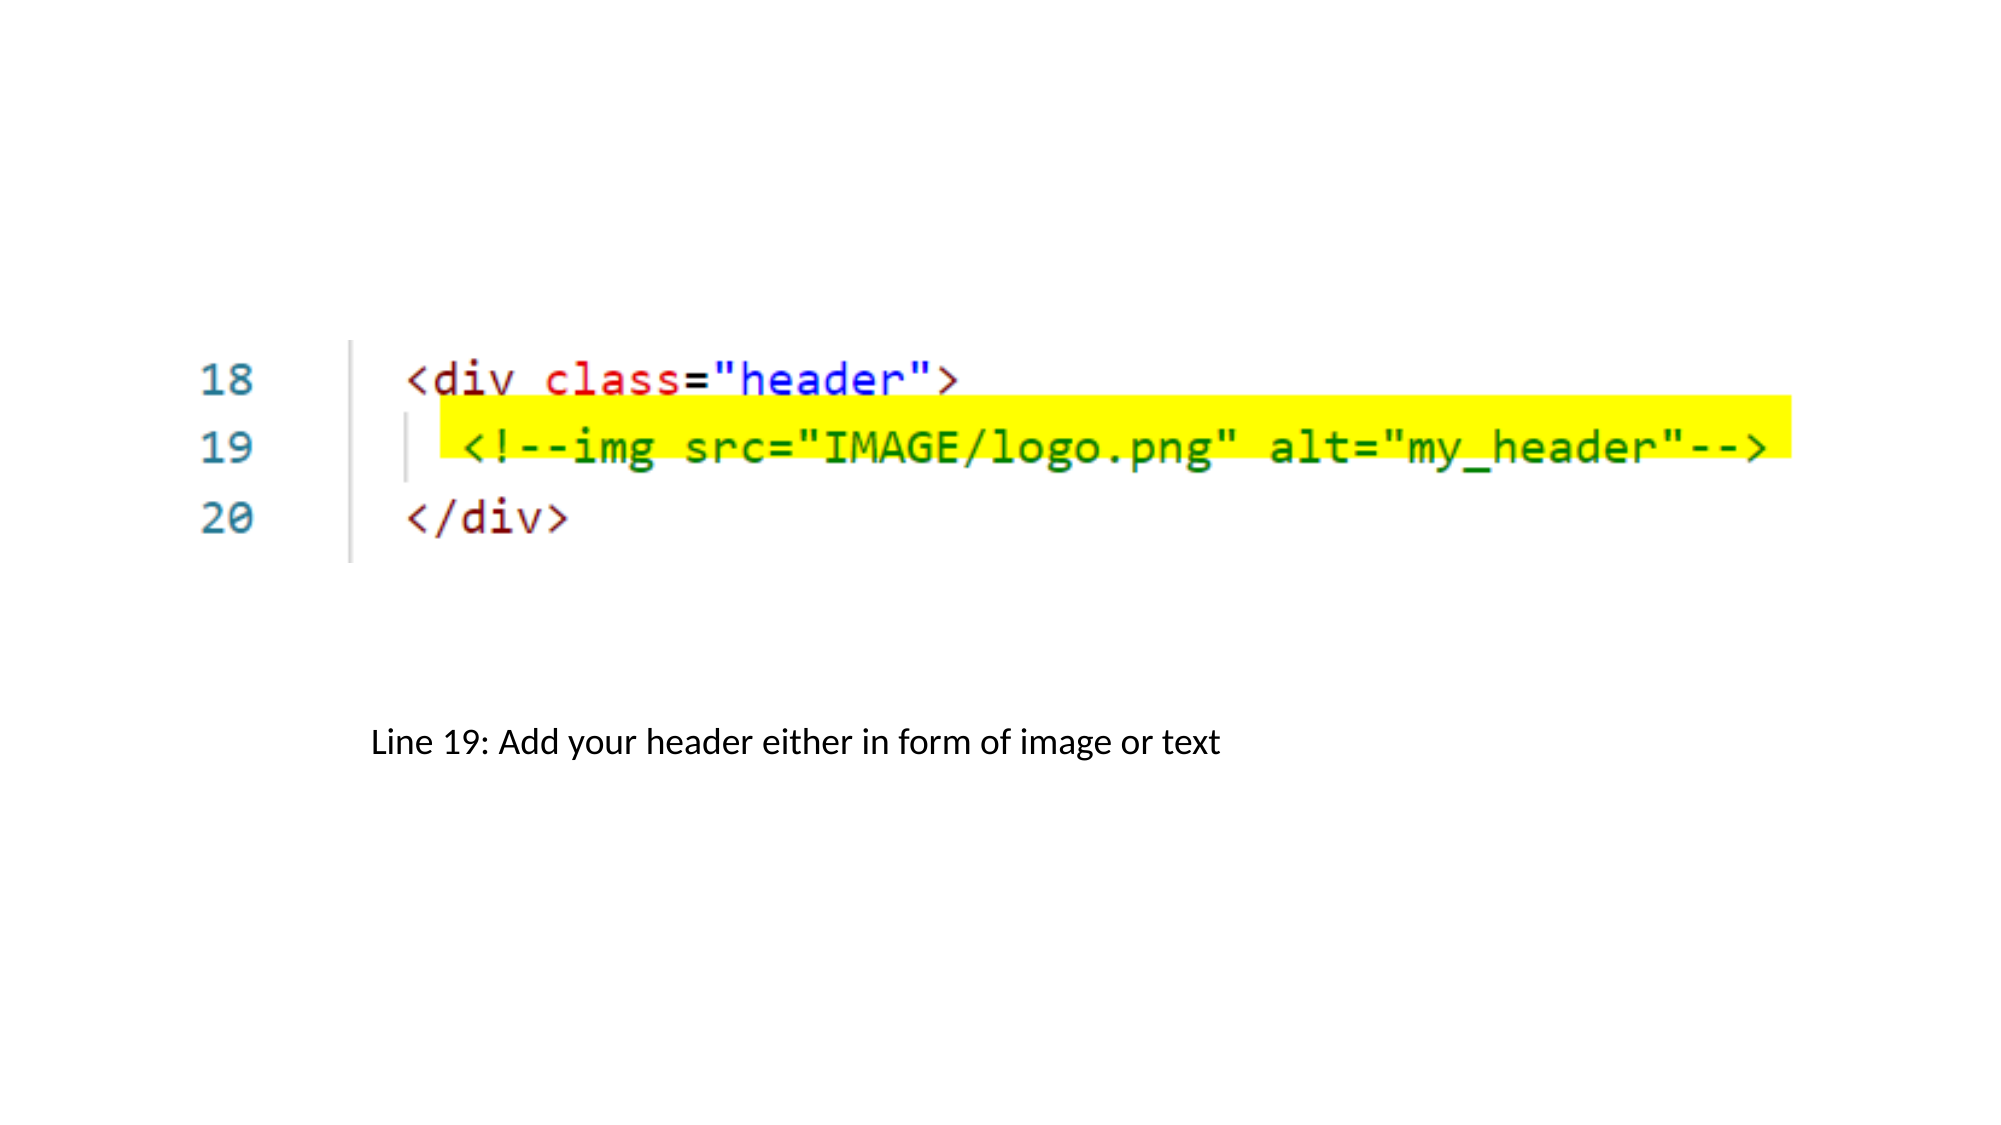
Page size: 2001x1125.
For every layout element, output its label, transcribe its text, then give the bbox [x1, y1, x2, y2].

text_box Line 19: Add your header either in form of image or text [356, 709, 1518, 769]
picture [156, 340, 1855, 563]
